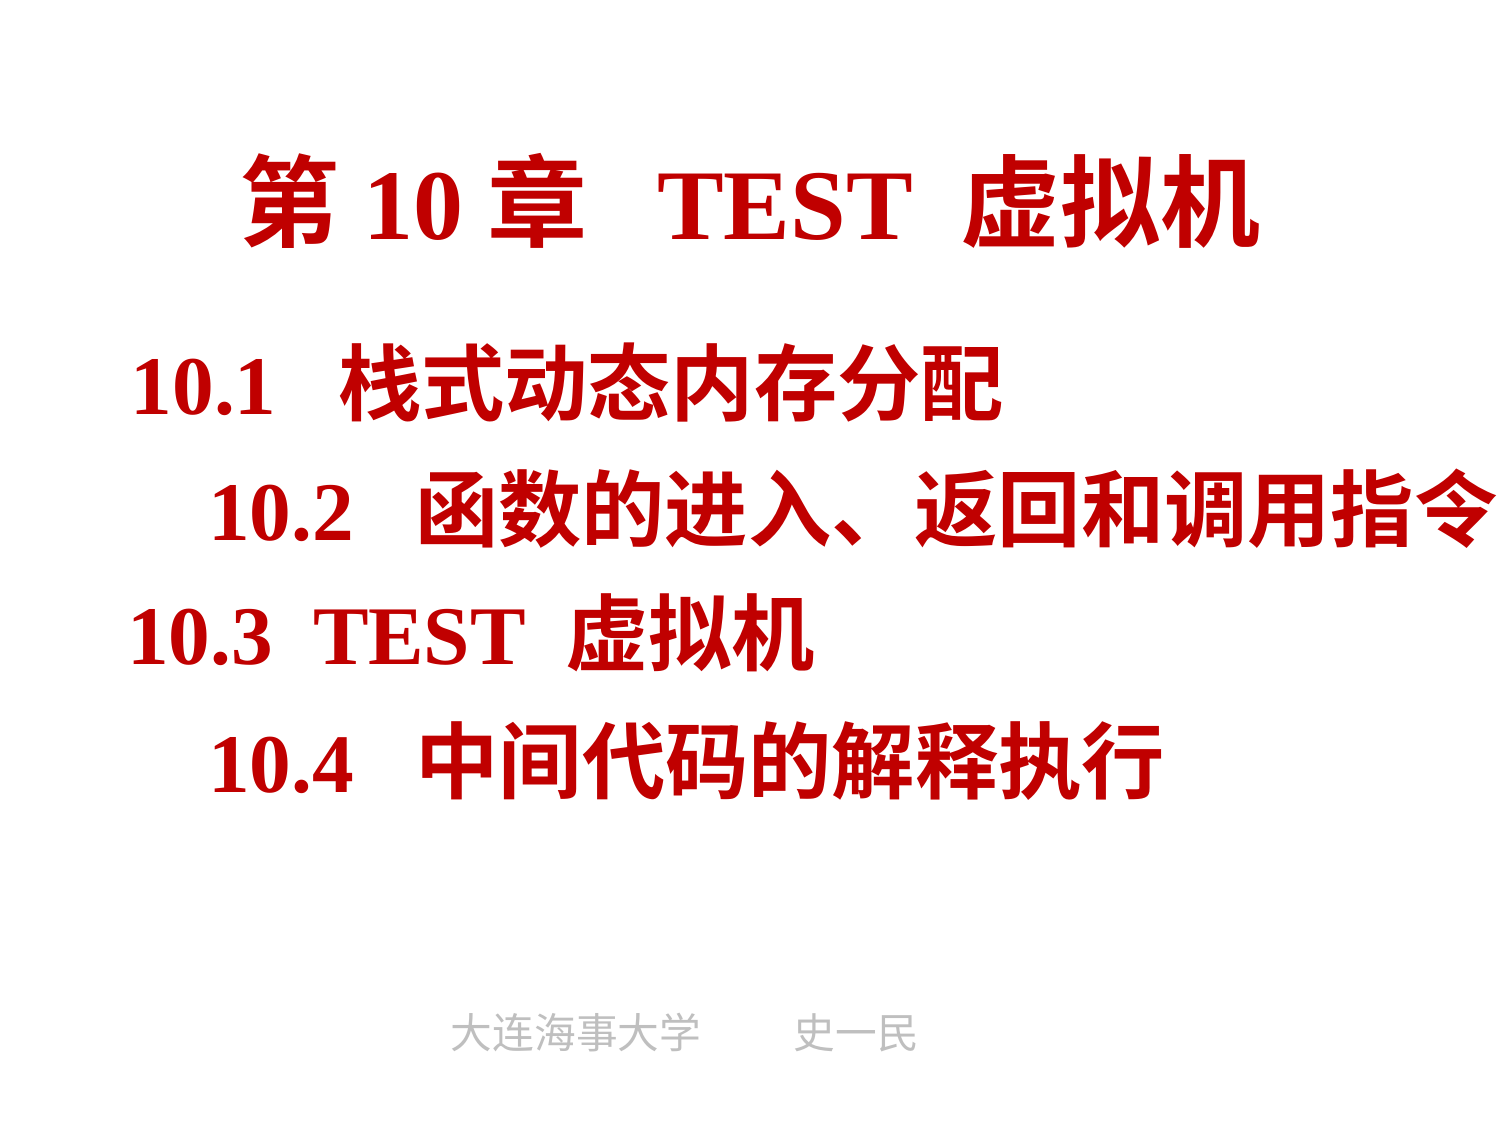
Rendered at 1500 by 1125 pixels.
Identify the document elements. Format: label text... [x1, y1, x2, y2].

text_box 10.1 栈式动态内存分配 [115, 314, 1169, 440]
text_box 大连海事大学 史一民 [265, 999, 1105, 1065]
text_box 10.4 中间代码的解释执行 [193, 692, 1223, 817]
text_box 10.3 TEST 虚拟机 [112, 564, 980, 689]
text_box 10.2 函数的进入、返回和调用指令 [193, 440, 1500, 565]
title 第10章 TEST 虚拟机 [112, 99, 1388, 288]
